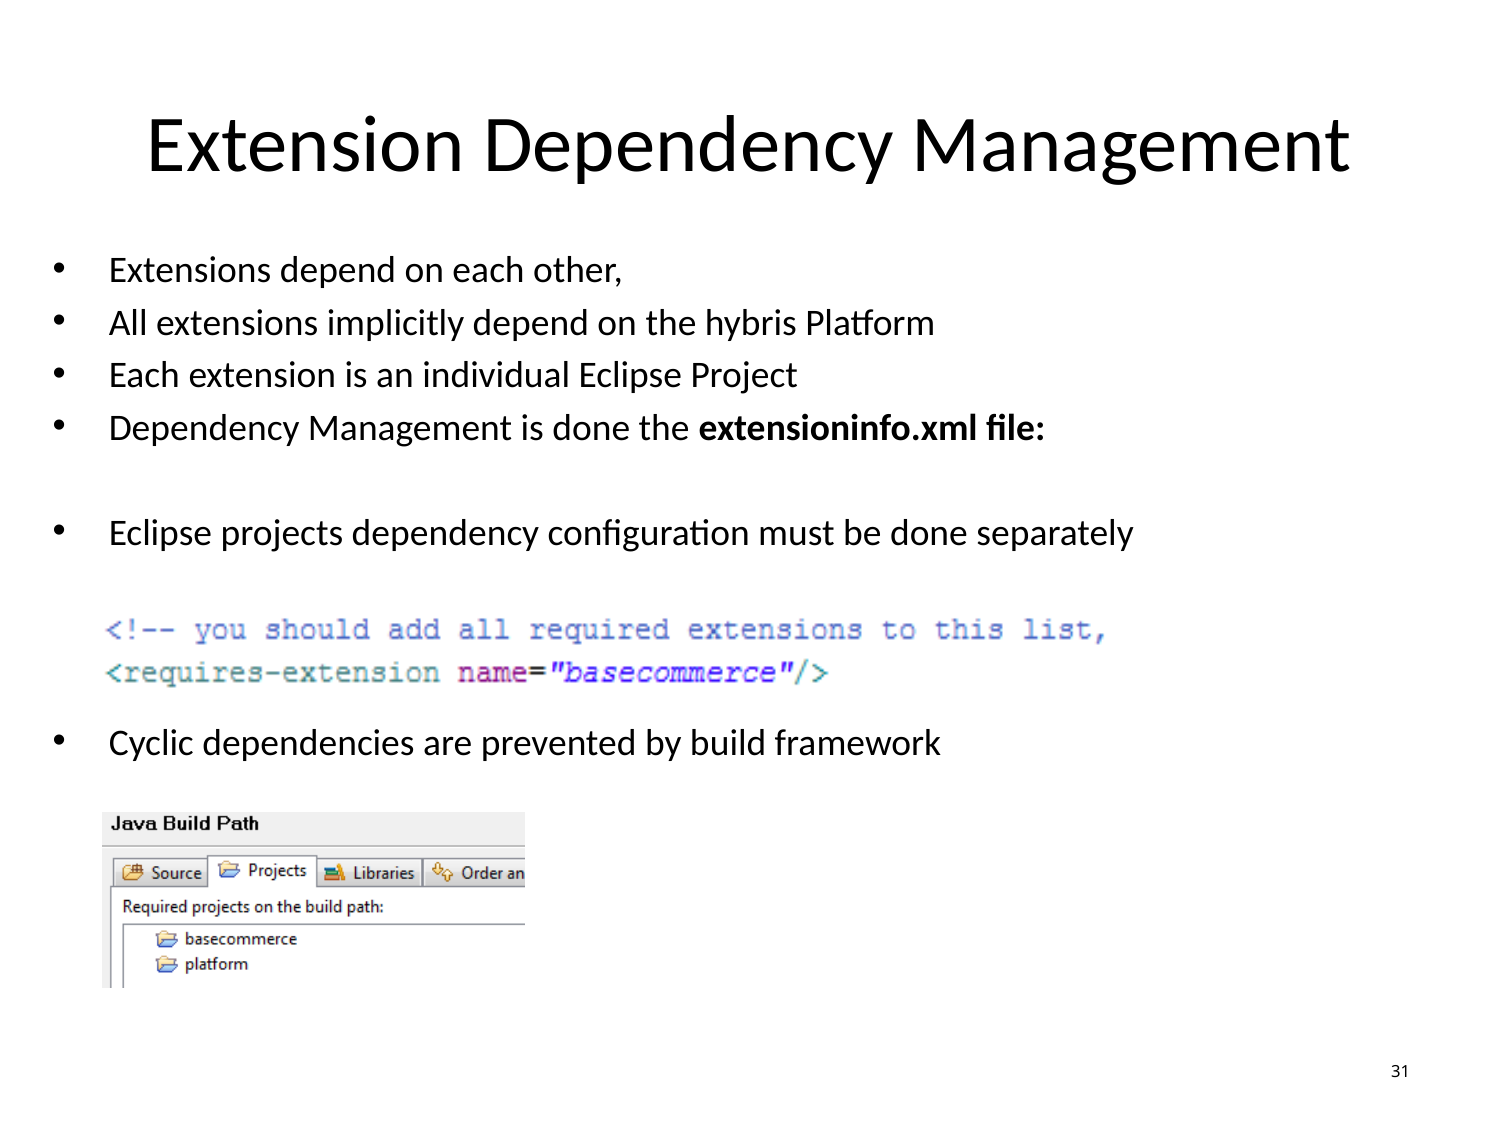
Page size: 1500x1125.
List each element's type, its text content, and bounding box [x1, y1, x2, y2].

title Extension Dependency Management [75, 45, 1425, 233]
picture [101, 812, 526, 988]
slide_number 31 [1074, 1042, 1425, 1103]
picture [74, 574, 1124, 713]
list Extensions depend on each other, All extensions implicitly depend on the hybris Platform Each extension is an individual Eclipse Project Dependency Management is done the extensioninfo.xml file: Eclipse projects dependency configuration must be done separately Cyclic dependencies are prevented by build framework [37, 237, 1463, 1049]
